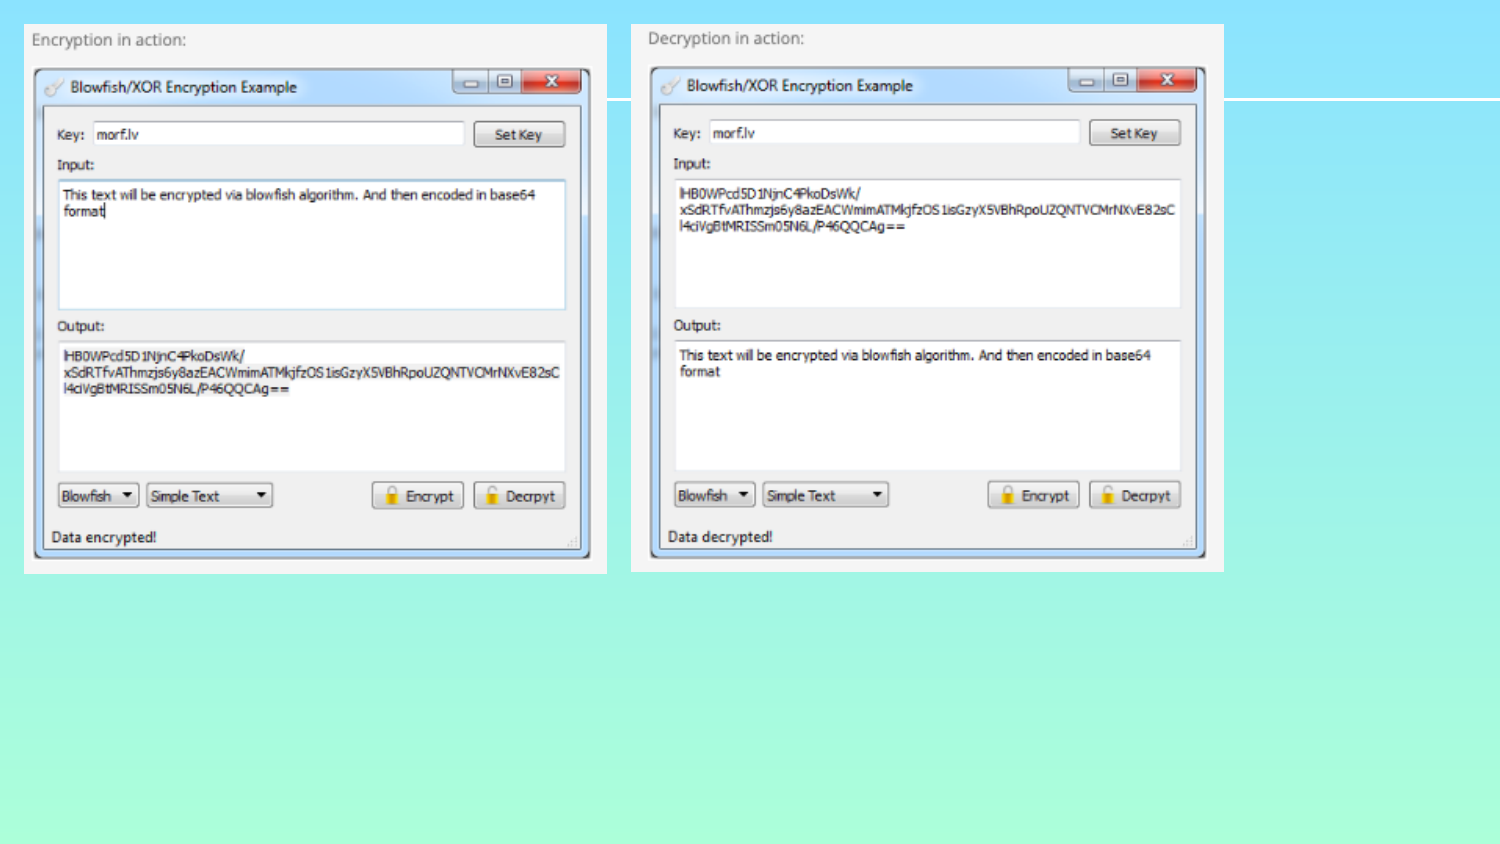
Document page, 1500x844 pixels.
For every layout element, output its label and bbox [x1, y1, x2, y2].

picture [24, 24, 607, 574]
picture [630, 24, 1224, 572]
